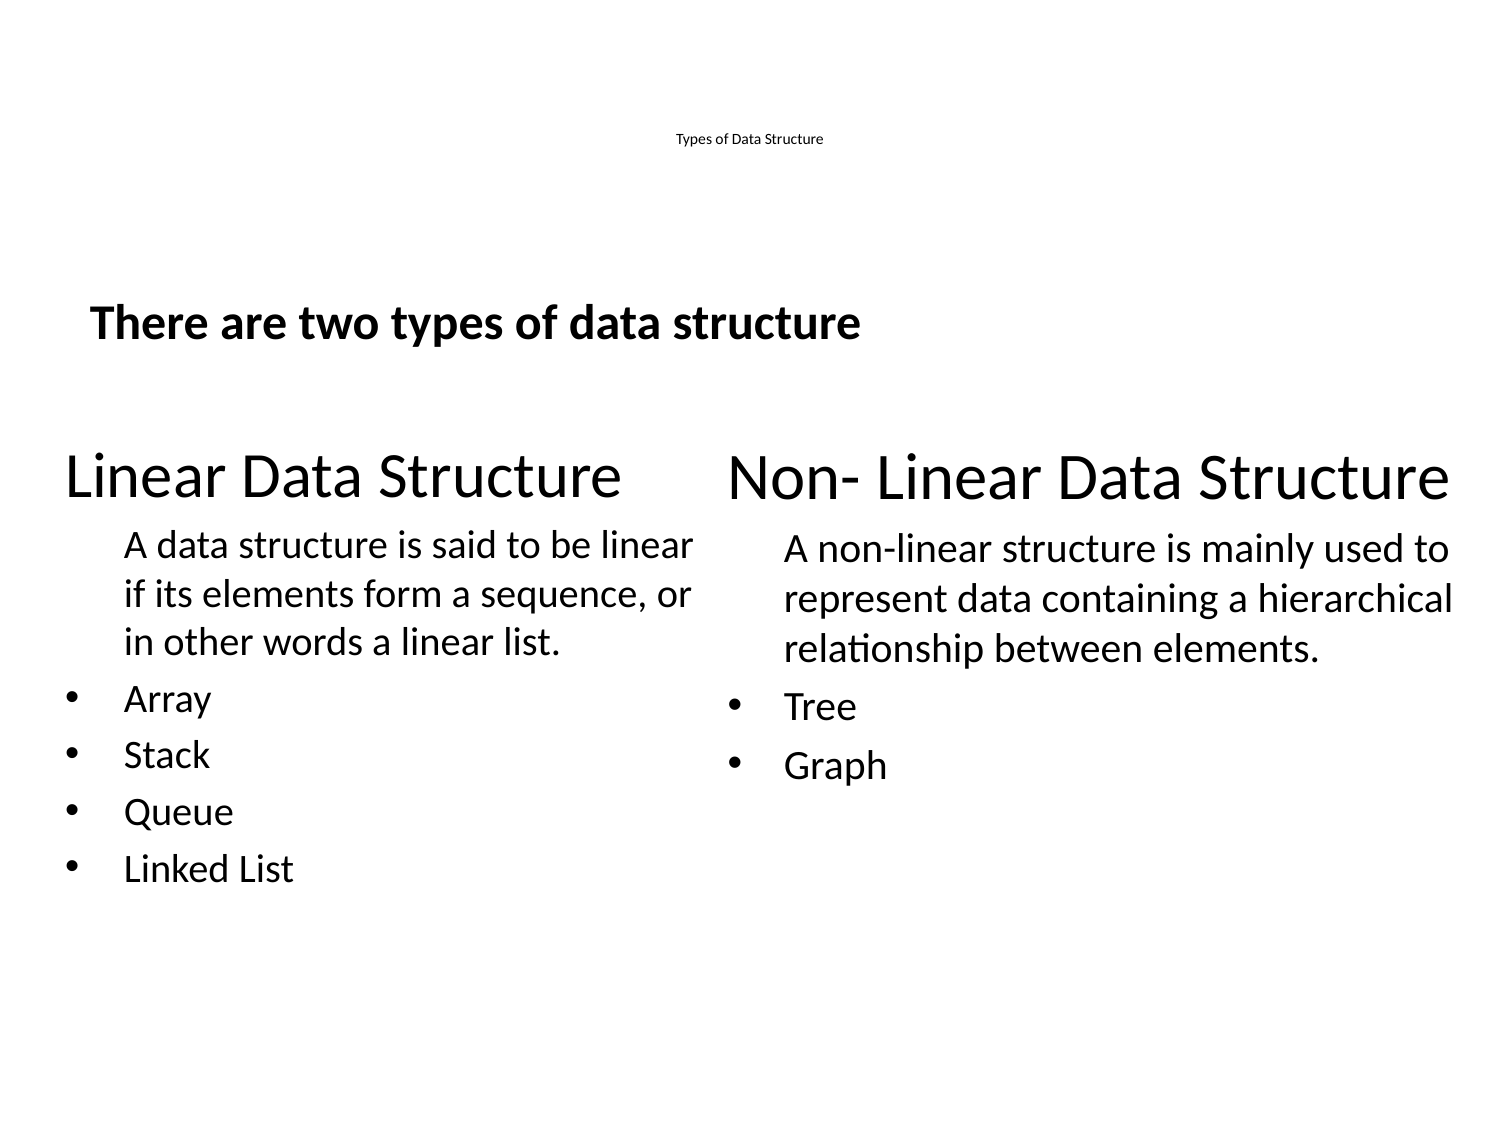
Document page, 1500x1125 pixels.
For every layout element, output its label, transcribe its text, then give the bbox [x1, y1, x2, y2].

list Non- Linear Data Structure A non-linear structure is mainly used to represent data containing a hierarchical relationship between elements. Tree Graph [712, 425, 1500, 913]
title Types of Data Structure [75, 45, 1425, 233]
text_box There are two types of data structure [75, 251, 1388, 357]
list Linear Data Structure A data structure is said to be linear if its elements form a sequence, or in other words a linear list. Array Stack Queue Linked List [50, 425, 713, 1013]
